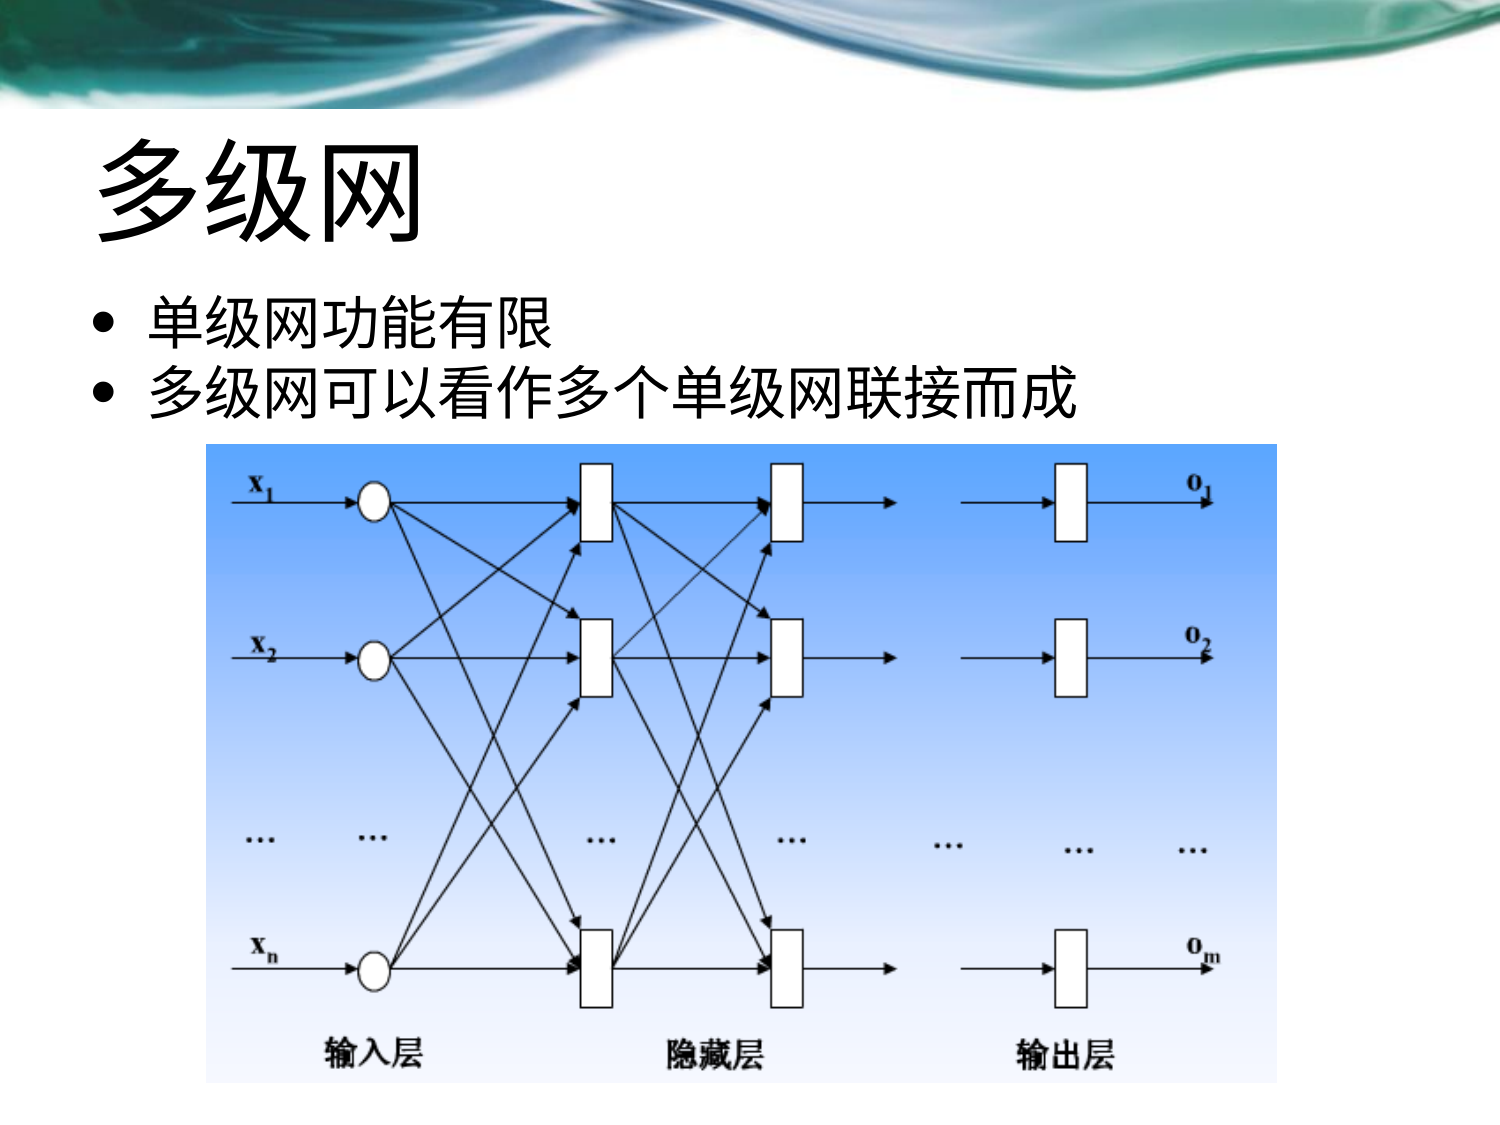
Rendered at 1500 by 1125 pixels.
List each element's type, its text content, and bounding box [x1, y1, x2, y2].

picture [0, 0, 1500, 109]
list 单级网功能有限 多级网可以看作多个单级网联接而成 [75, 278, 1459, 1083]
picture [206, 444, 1277, 1083]
title 多级网 [75, 113, 1425, 264]
